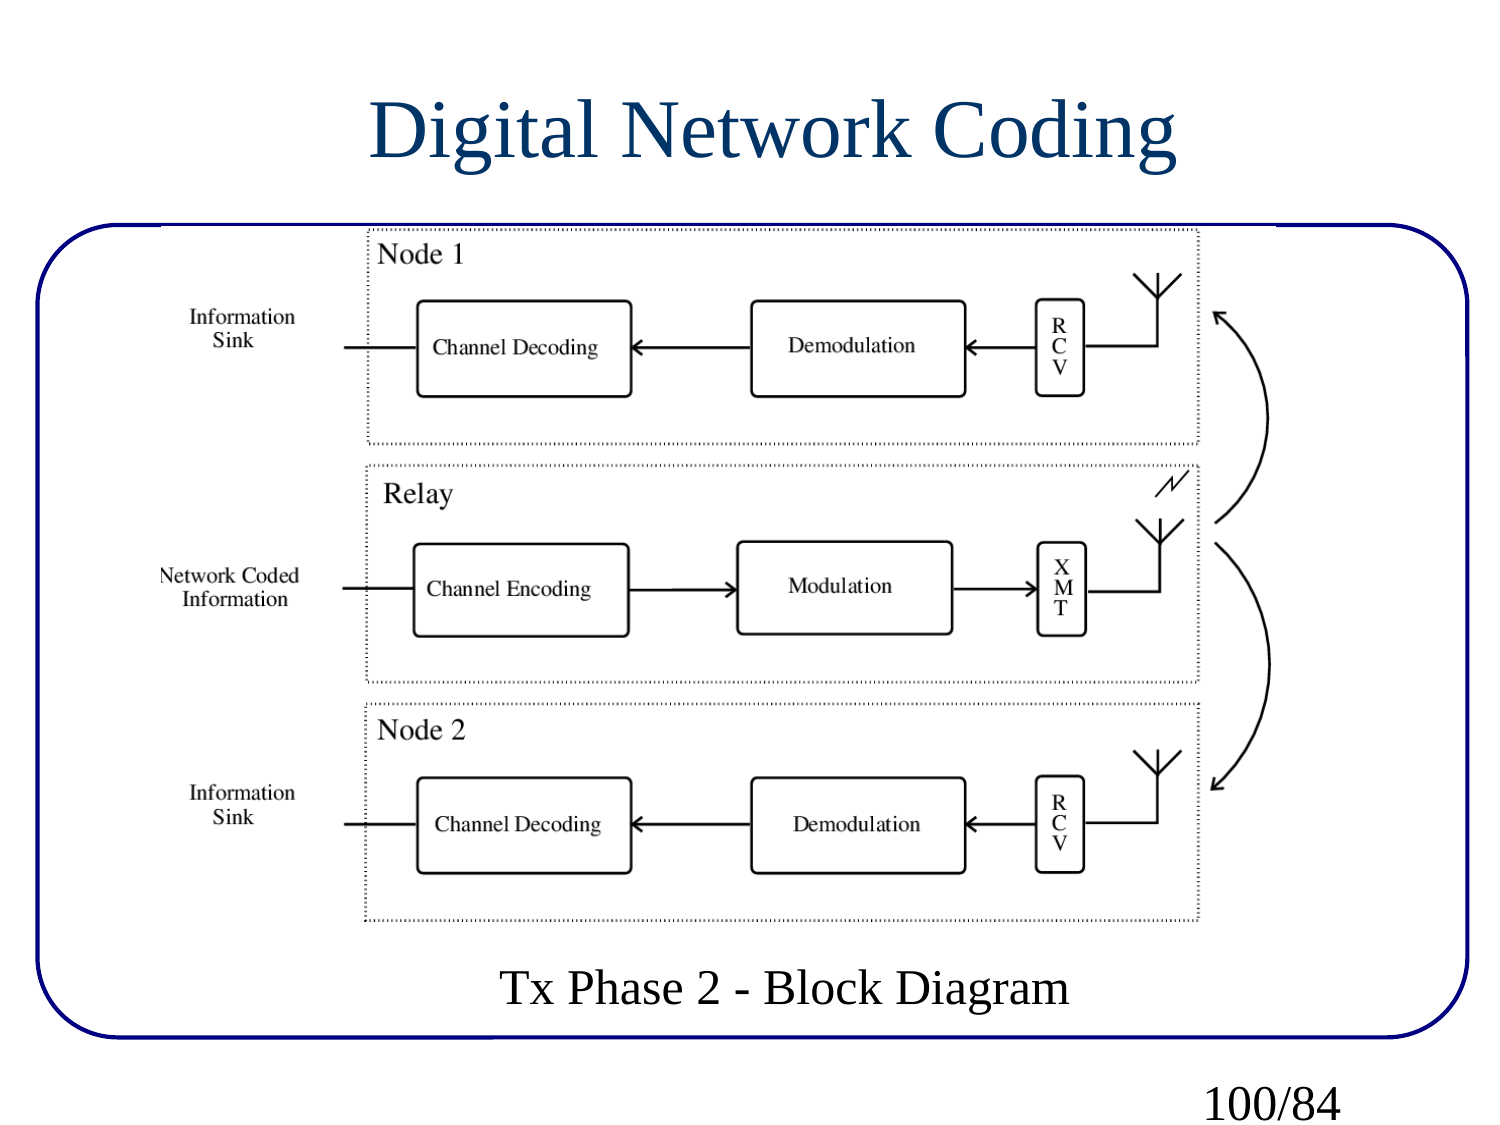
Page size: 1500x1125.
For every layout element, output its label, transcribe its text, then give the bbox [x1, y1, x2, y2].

title Digital Network Coding [137, 49, 1411, 198]
picture [161, 226, 1288, 925]
text_box Tx Phase 2 - Block Diagram [484, 947, 1098, 1022]
slide_number 100/84 [1187, 1062, 1492, 1125]
